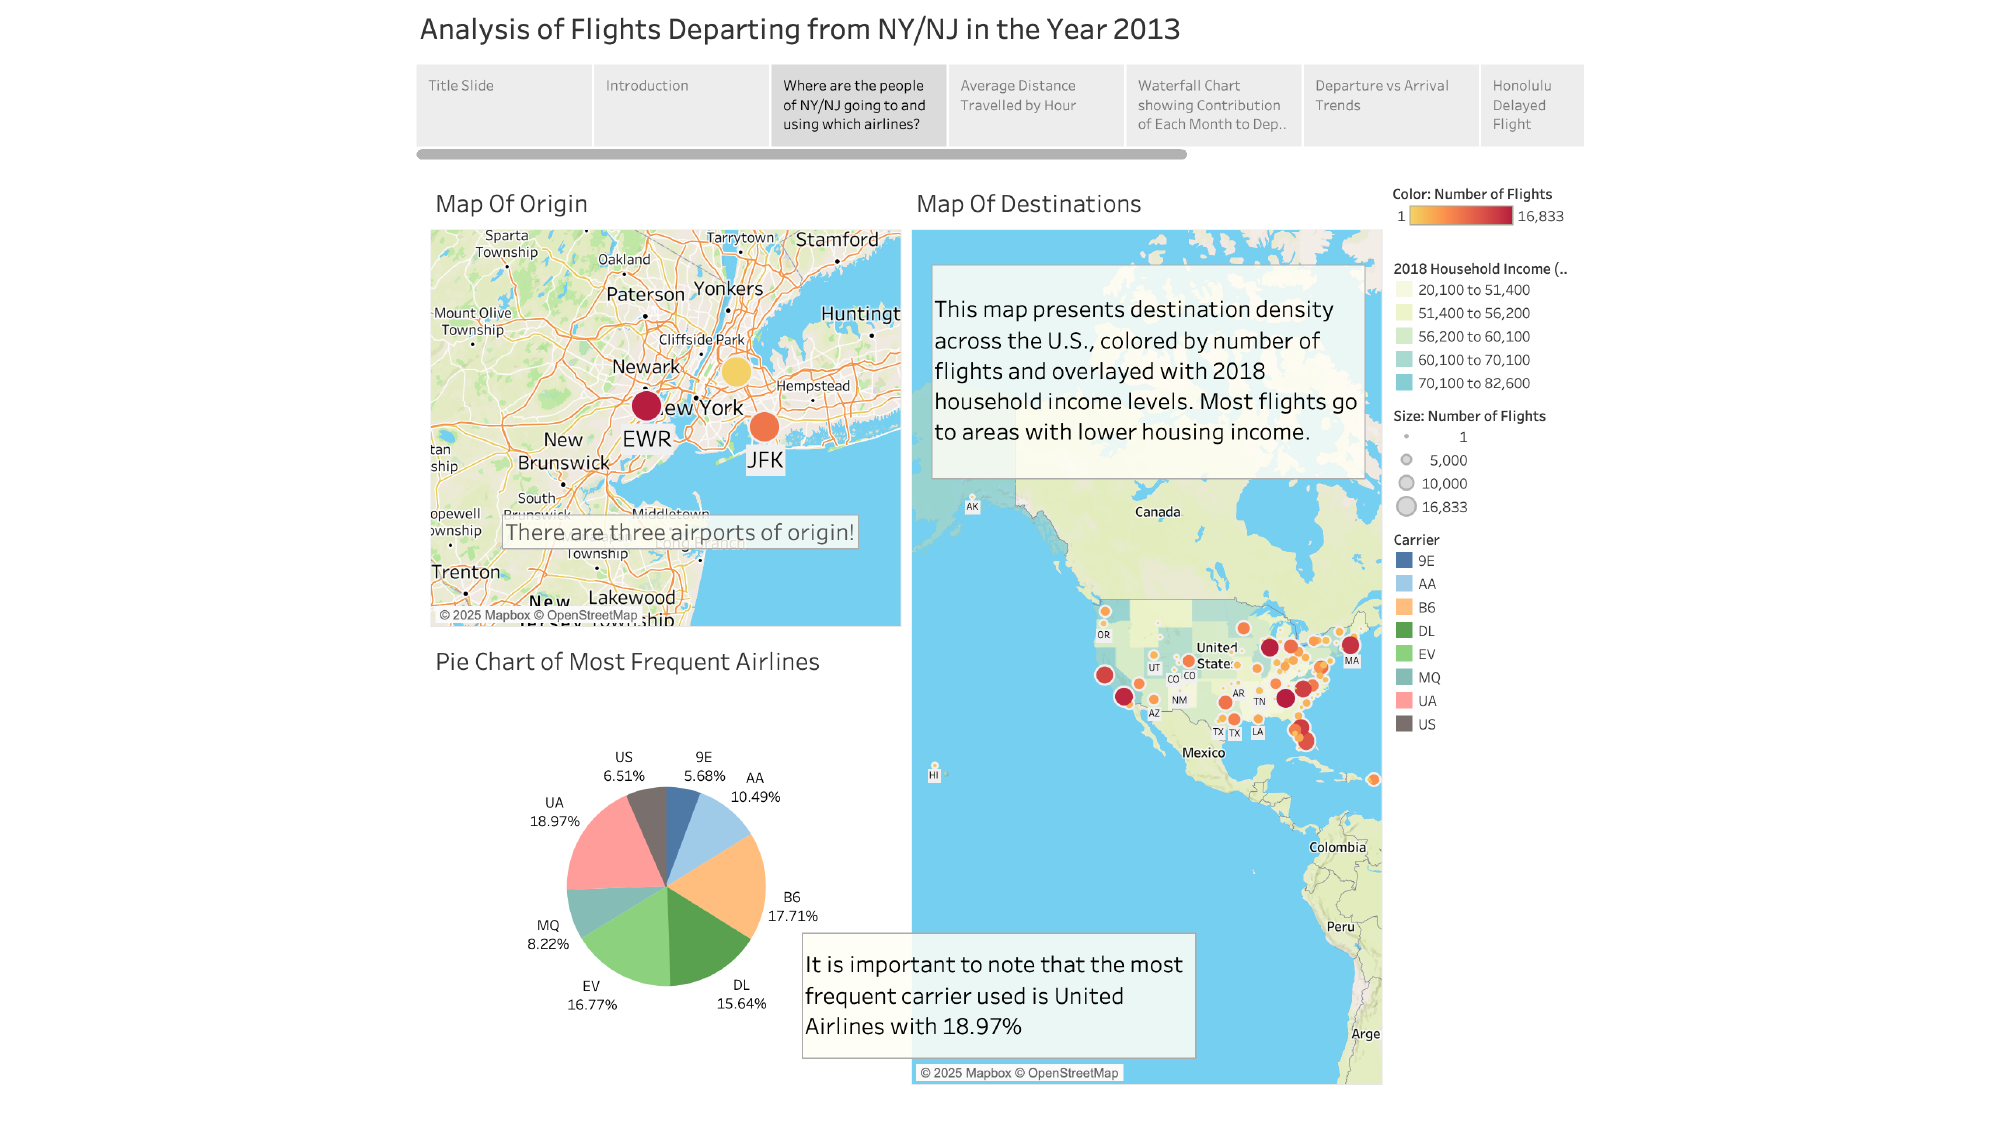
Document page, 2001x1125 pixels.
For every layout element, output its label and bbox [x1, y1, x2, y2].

picture [407, 0, 1593, 1125]
